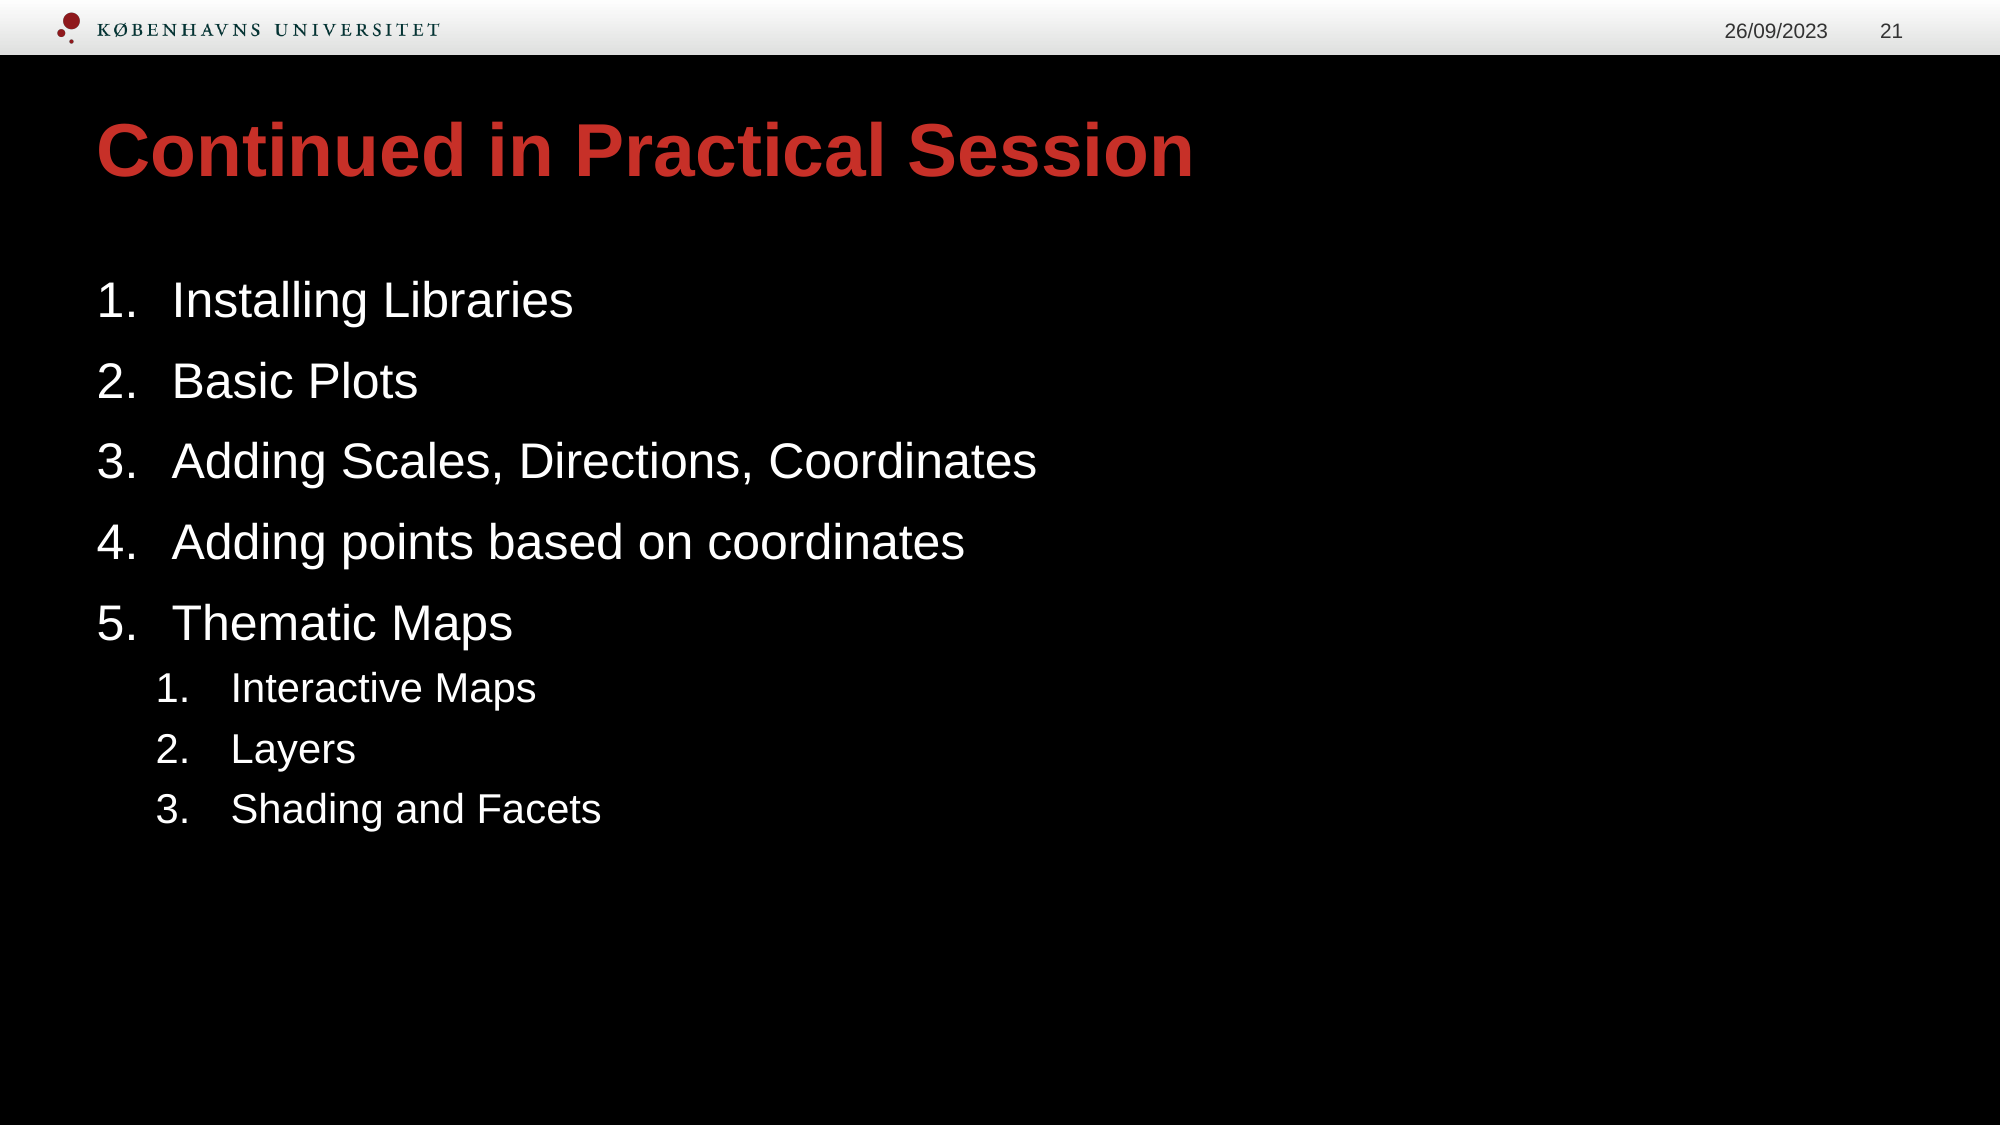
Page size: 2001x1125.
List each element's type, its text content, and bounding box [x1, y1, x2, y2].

picture [91, 15, 476, 42]
list Installing Libraries Basic Plots Adding Scales, Directions, Coordinates Adding points based on coordinates Thematic Maps Interactive Maps Layers Shading and Facets [96, 267, 1904, 1034]
picture [55, 10, 83, 46]
slide_number ‹#› [1840, 14, 1904, 43]
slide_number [1694, 14, 1829, 43]
title Continued in Practical Session [96, 101, 1904, 244]
